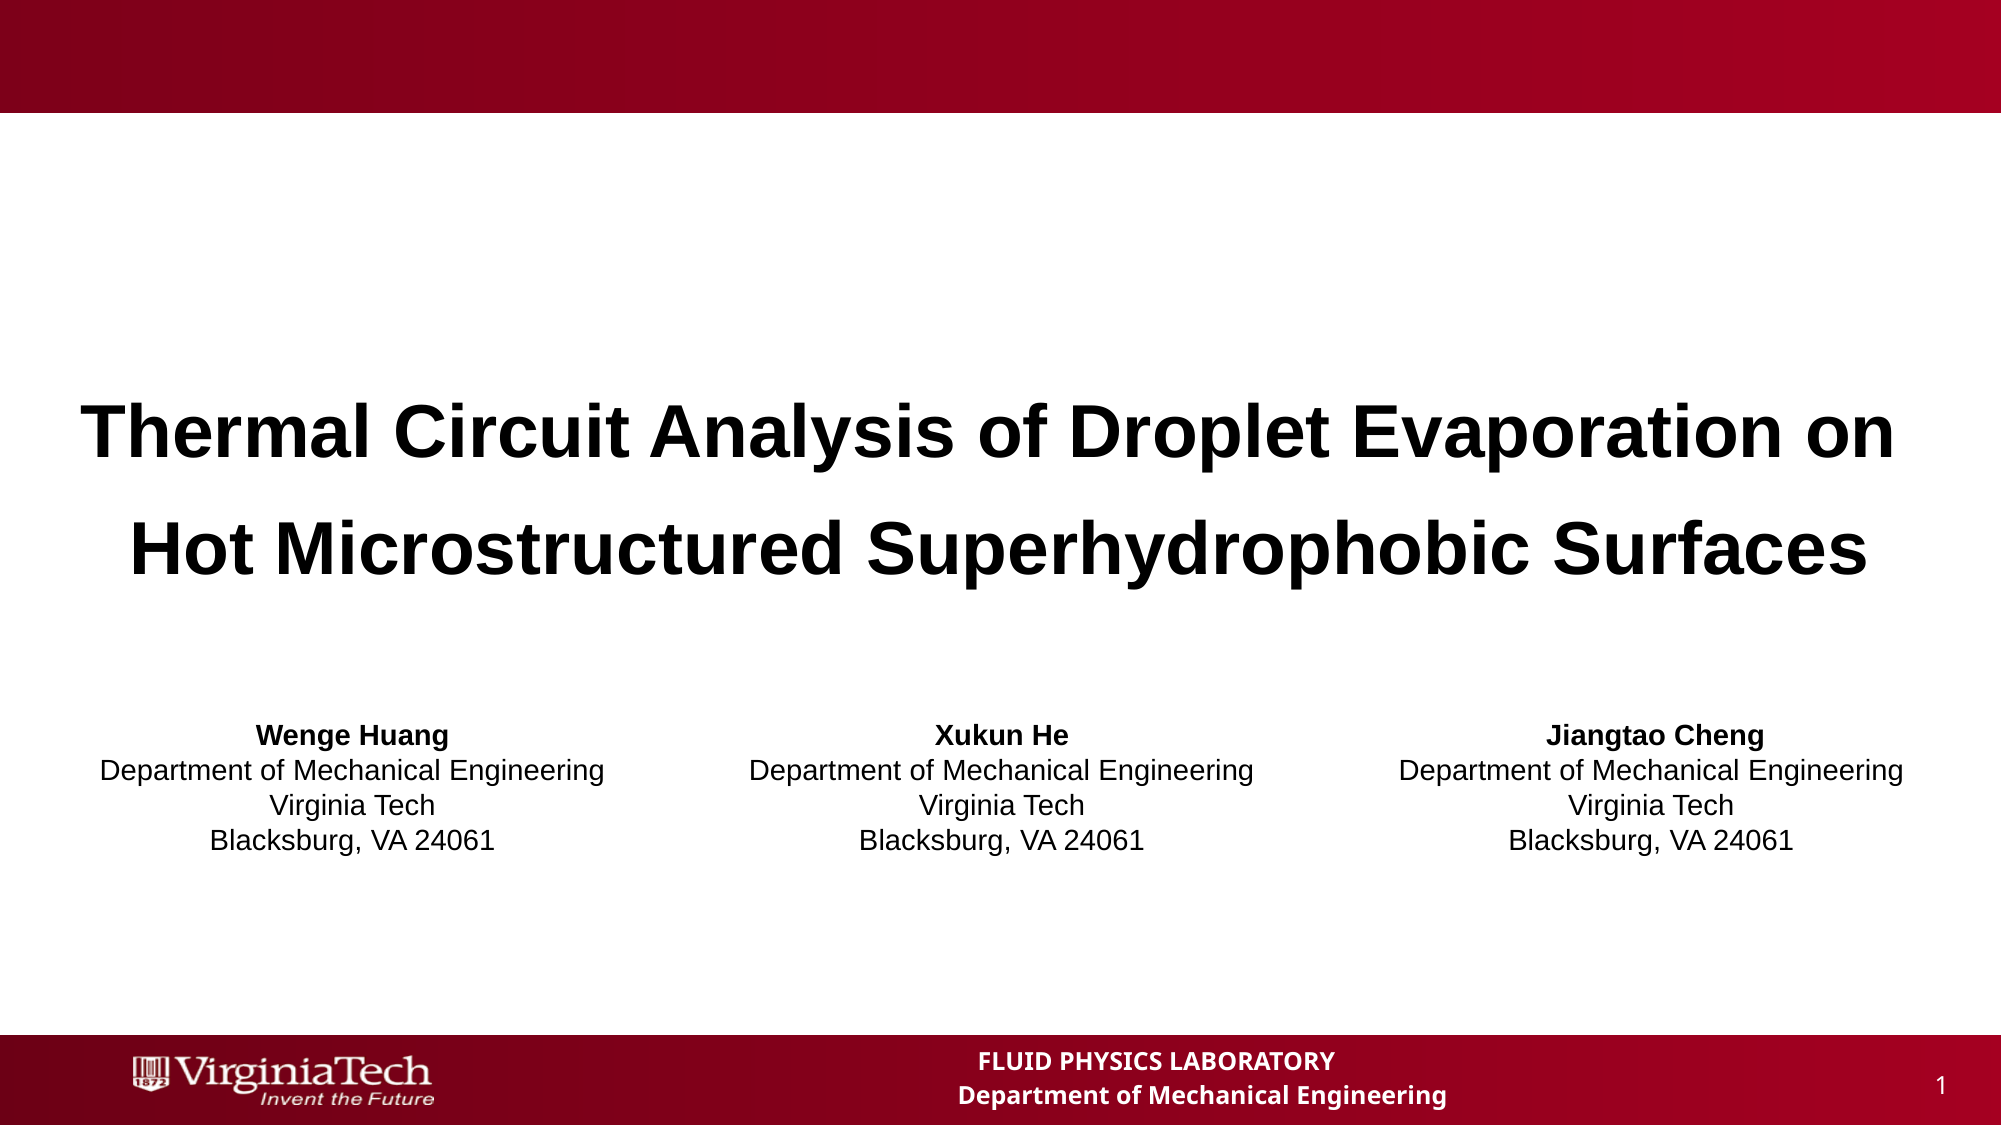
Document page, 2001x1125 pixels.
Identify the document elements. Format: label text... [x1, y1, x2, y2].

text_box Wenge Huang Department of Mechanical Engineering Virginia Tech Blacksburg, VA 24061 [4, 708, 653, 864]
slide_number 1 [1913, 1062, 2000, 1108]
text_box Xukun He Department of Mechanical Engineering Virginia Tech Blacksburg, VA 24061 [653, 708, 1302, 864]
text_box Jiangtao Cheng Department of Mechanical Engineering Virginia Tech Blacksburg, VA 24061 [1302, 708, 2000, 864]
text_box Thermal Circuit Analysis of Droplet Evaporation on Hot Microstructured Superhydrophobic Surfaces [50, 348, 1950, 597]
picture [133, 1055, 434, 1105]
title [0, 0, 2000, 113]
